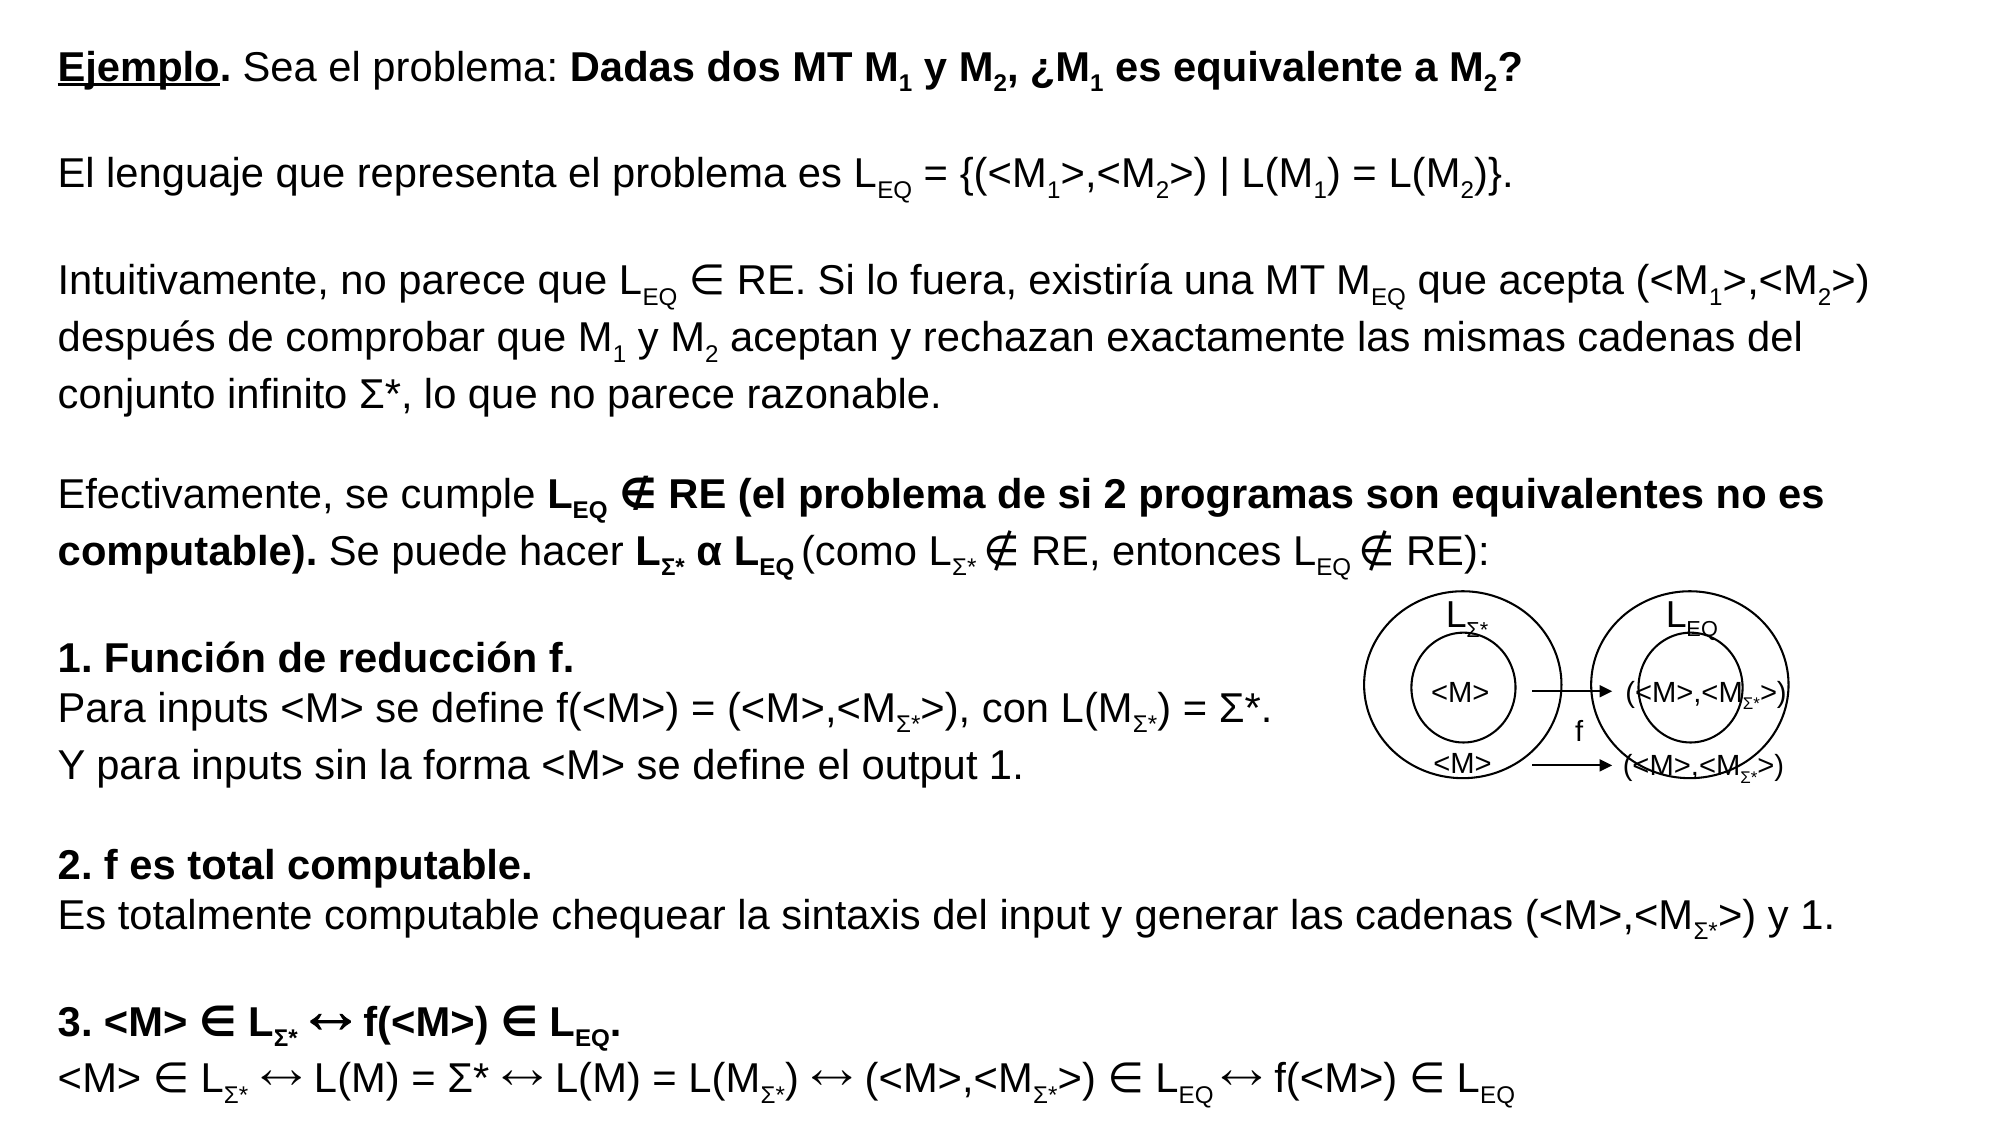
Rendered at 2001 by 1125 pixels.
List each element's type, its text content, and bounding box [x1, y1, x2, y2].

text_box [1590, 597, 1788, 691]
text_box [1363, 595, 1563, 770]
text_box [1590, 692, 1782, 739]
text_box Ejemplo. Sea el problema: Dadas dos MT M1 y M2, ¿M1 es equivalente a M2? El lenguaje que representa el problema es LEQ = {(<M1>,<M2>) | L(M1) = L(M2)}. Intuitivamente, no parece que LEQ ∈ RE. Si lo fuera, existiría una MT MEQ que acepta (<M1>,<M2>) después de comprobar que M1 y M2 aceptan y rechazan exactamente las mismas cadenas del conjunto infinito Ʃ*, lo que no parece razonable. Efectivamente, se cumple LEQ ∉ RE (el problema de si 2 programas son equivalentes no es computable). Se puede hacer LƩ* α LEQ (como LƩ* ∉ RE, entonces LEQ ∉ RE): 1. Función de reducción f. Para inputs <M> se define f(<M>) = (<M>,<MƩ*>), con L(MƩ*) = Ʃ*. Y para inputs sin la forma <M> se define el output 1. 2. f es total computable. Es totalmente computable chequear la sintaxis del input y generar las cadenas (<M>,<MƩ*>) y 1. 3. <M> ∈ LƩ*  f(<M>) ∈ LEQ. <M> ∈ LƩ*  L(M) = Ʃ*  L(M) = L(MƩ*)  (<M>,<MƩ*>) ∈ LEQ  f(<M>) ∈ LEQ [42, 31, 1966, 1125]
text_box f [1560, 705, 1599, 755]
text_box (<M>,<MƩ*>) [1610, 665, 1810, 721]
text_box LEQ [1651, 582, 1739, 649]
text_box <M> [1418, 736, 1515, 787]
text_box <M> [1416, 657, 1515, 718]
text_box (<M>,<MƩ*>) [1608, 739, 1808, 794]
text_box LƩ* [1431, 583, 1504, 649]
